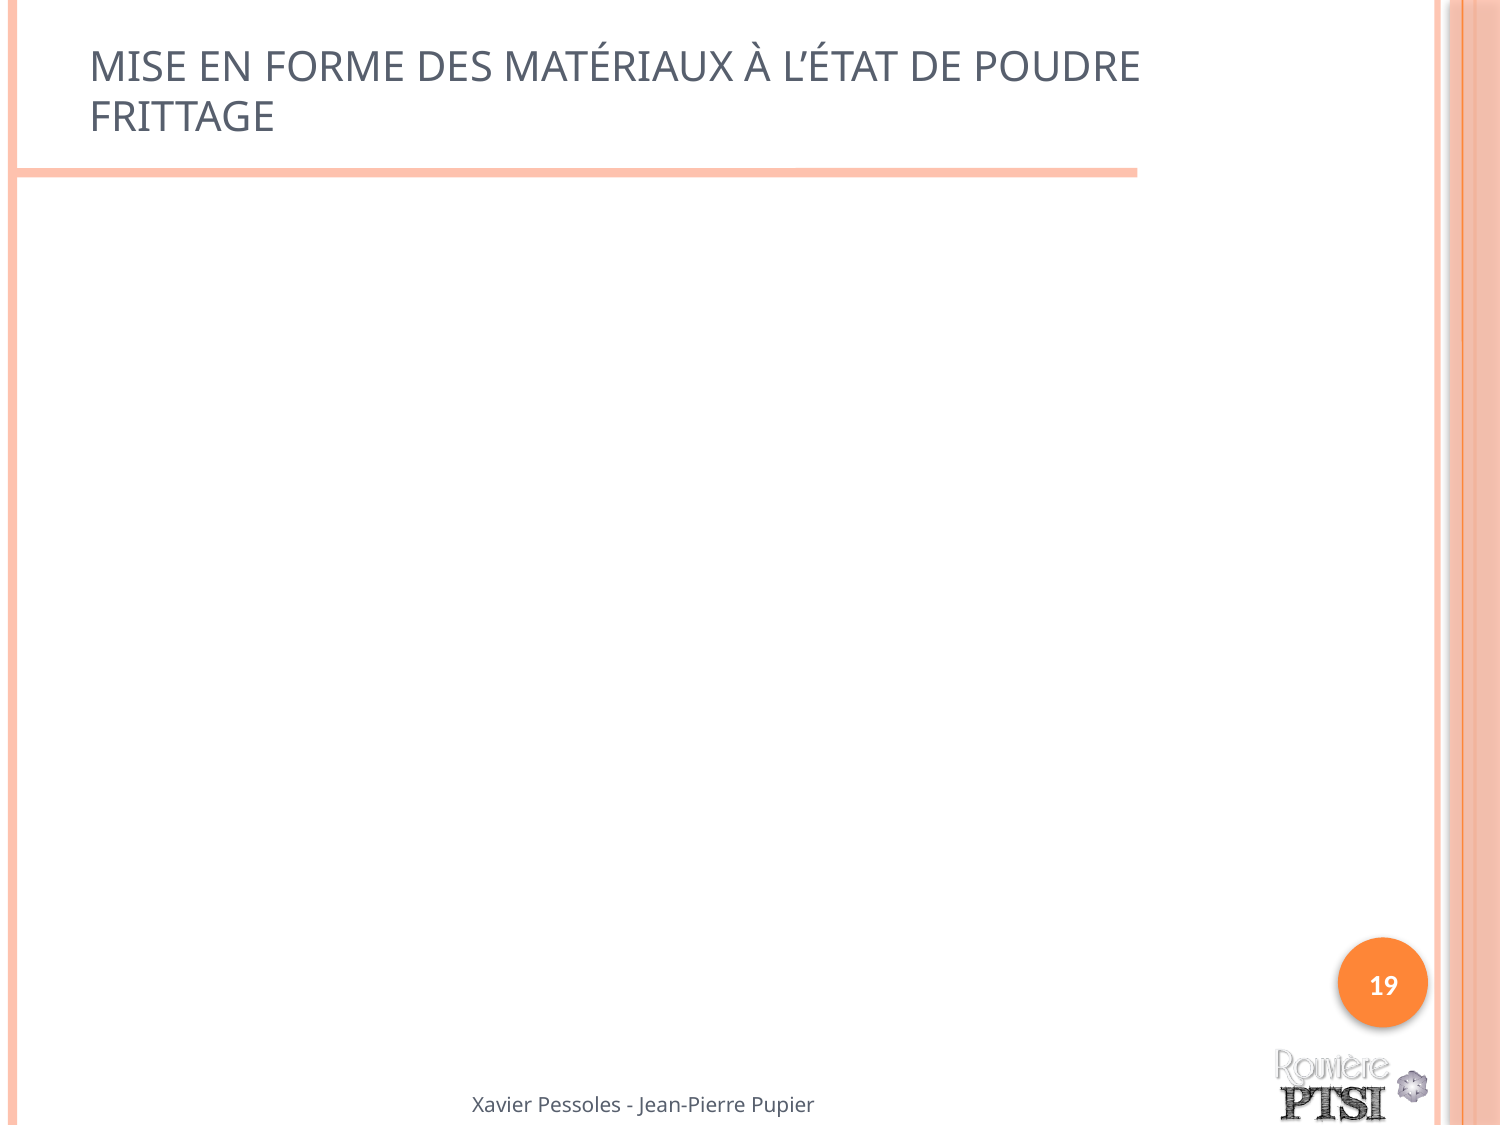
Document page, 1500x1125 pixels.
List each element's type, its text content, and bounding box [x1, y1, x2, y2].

footer Xavier Pessoles - Jean-Pierre Pupier [12, 1086, 1275, 1125]
title Mise en forme des matériaux à l’état de poudre Frittage [75, 19, 1300, 161]
slide_number 19 [1333, 940, 1434, 1027]
picture [1274, 1048, 1428, 1125]
